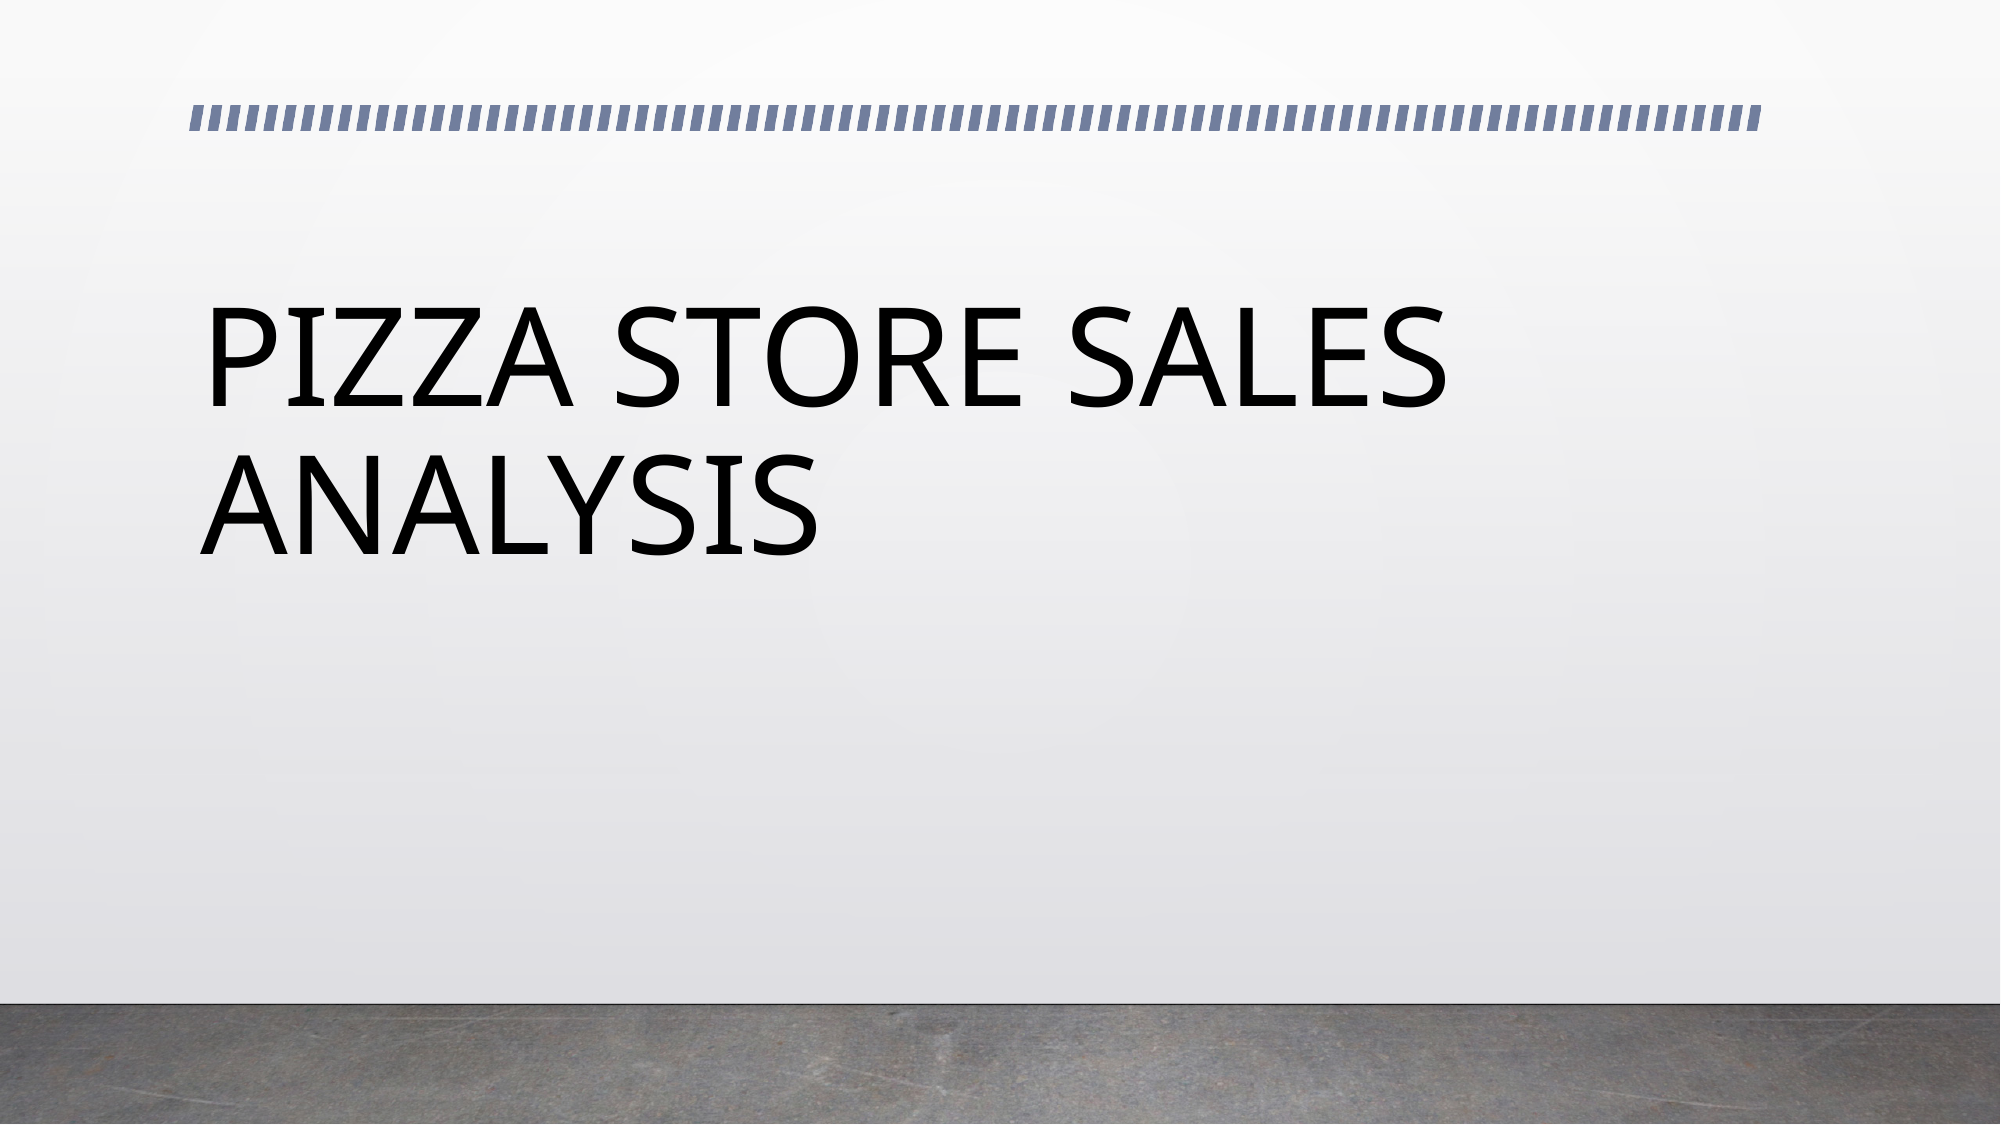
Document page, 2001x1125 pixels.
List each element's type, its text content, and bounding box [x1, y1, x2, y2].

title PIZZA STORE SALES ANALYSIS [185, 155, 1602, 585]
picture [0, 1004, 2000, 1124]
